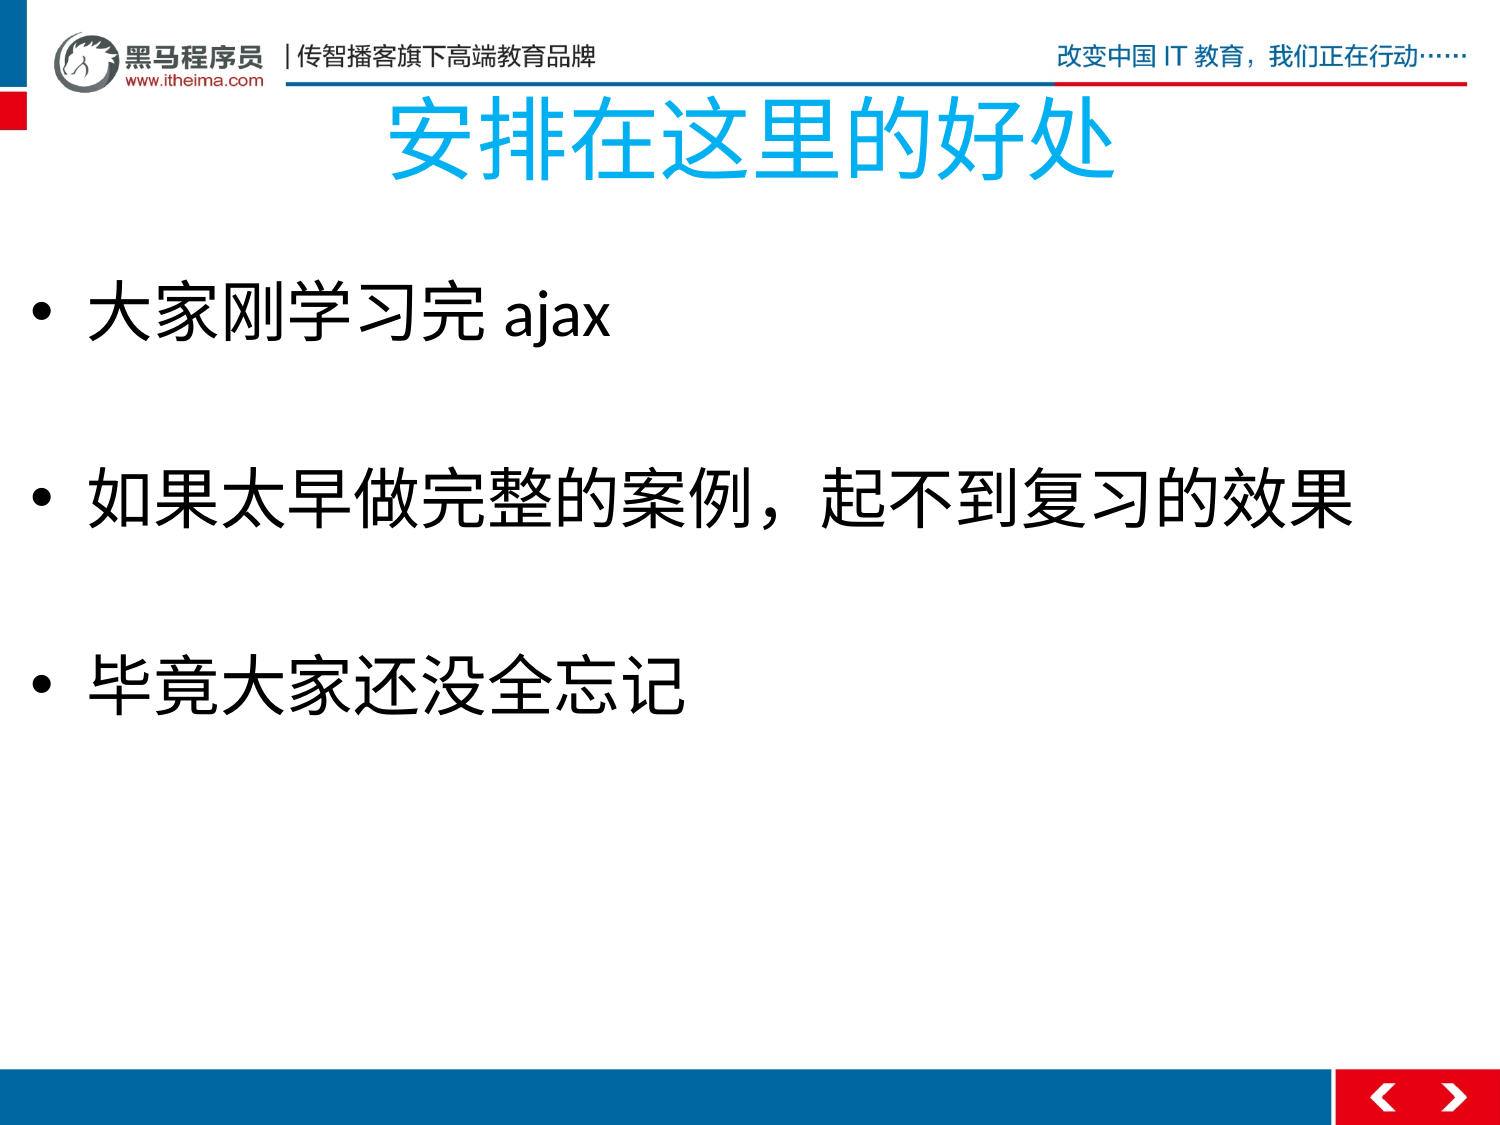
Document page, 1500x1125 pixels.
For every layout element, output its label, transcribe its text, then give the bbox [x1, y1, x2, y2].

picture [0, 0, 1500, 1125]
title 安排在这里的好处 [76, 42, 1427, 231]
list 大家刚学习完ajax 如果太早做完整的案例，起不到复习的效果 毕竟大家还没全忘记 [15, 262, 1485, 1005]
